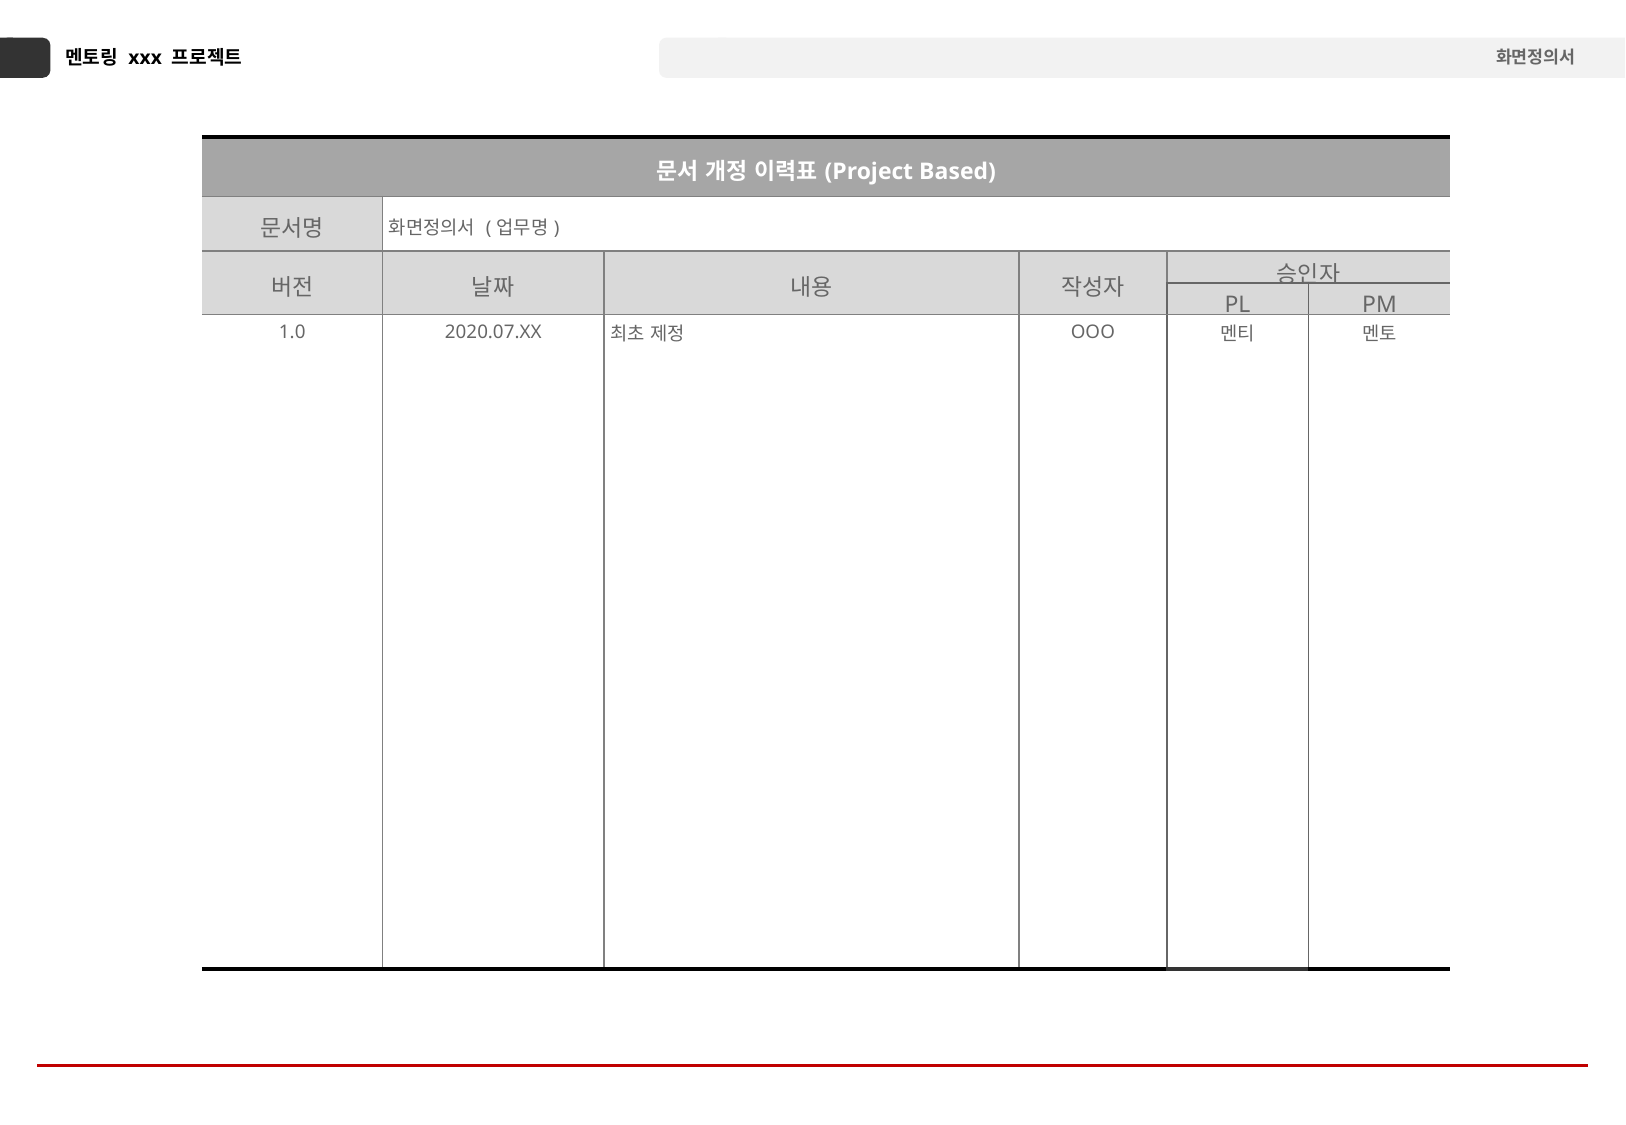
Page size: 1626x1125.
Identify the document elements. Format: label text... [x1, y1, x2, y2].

table_cell 날짜 [383, 252, 603, 314]
table_header 문서 개정 이력표(Project Based) [202, 139, 1450, 196]
table_cell 작성자 [1020, 252, 1166, 314]
table_cell 화면정의서 (업무명) [383, 197, 1450, 250]
table_cell 최초 제정 [605, 315, 1018, 967]
table_cell 문서명 [202, 197, 382, 250]
table_cell 2020.07.XX [383, 315, 603, 967]
table_cell 멘토 [1309, 315, 1450, 967]
table_cell 승인자 [1168, 252, 1450, 282]
table_cell OOO [1020, 315, 1166, 967]
table_cell 버전 [202, 252, 382, 314]
table_cell 1.0 [202, 315, 382, 967]
table_cell PL [1168, 284, 1308, 314]
table_cell 멘티 [1168, 315, 1308, 967]
table_cell PM [1309, 284, 1450, 314]
table_cell 내용 [605, 252, 1018, 314]
